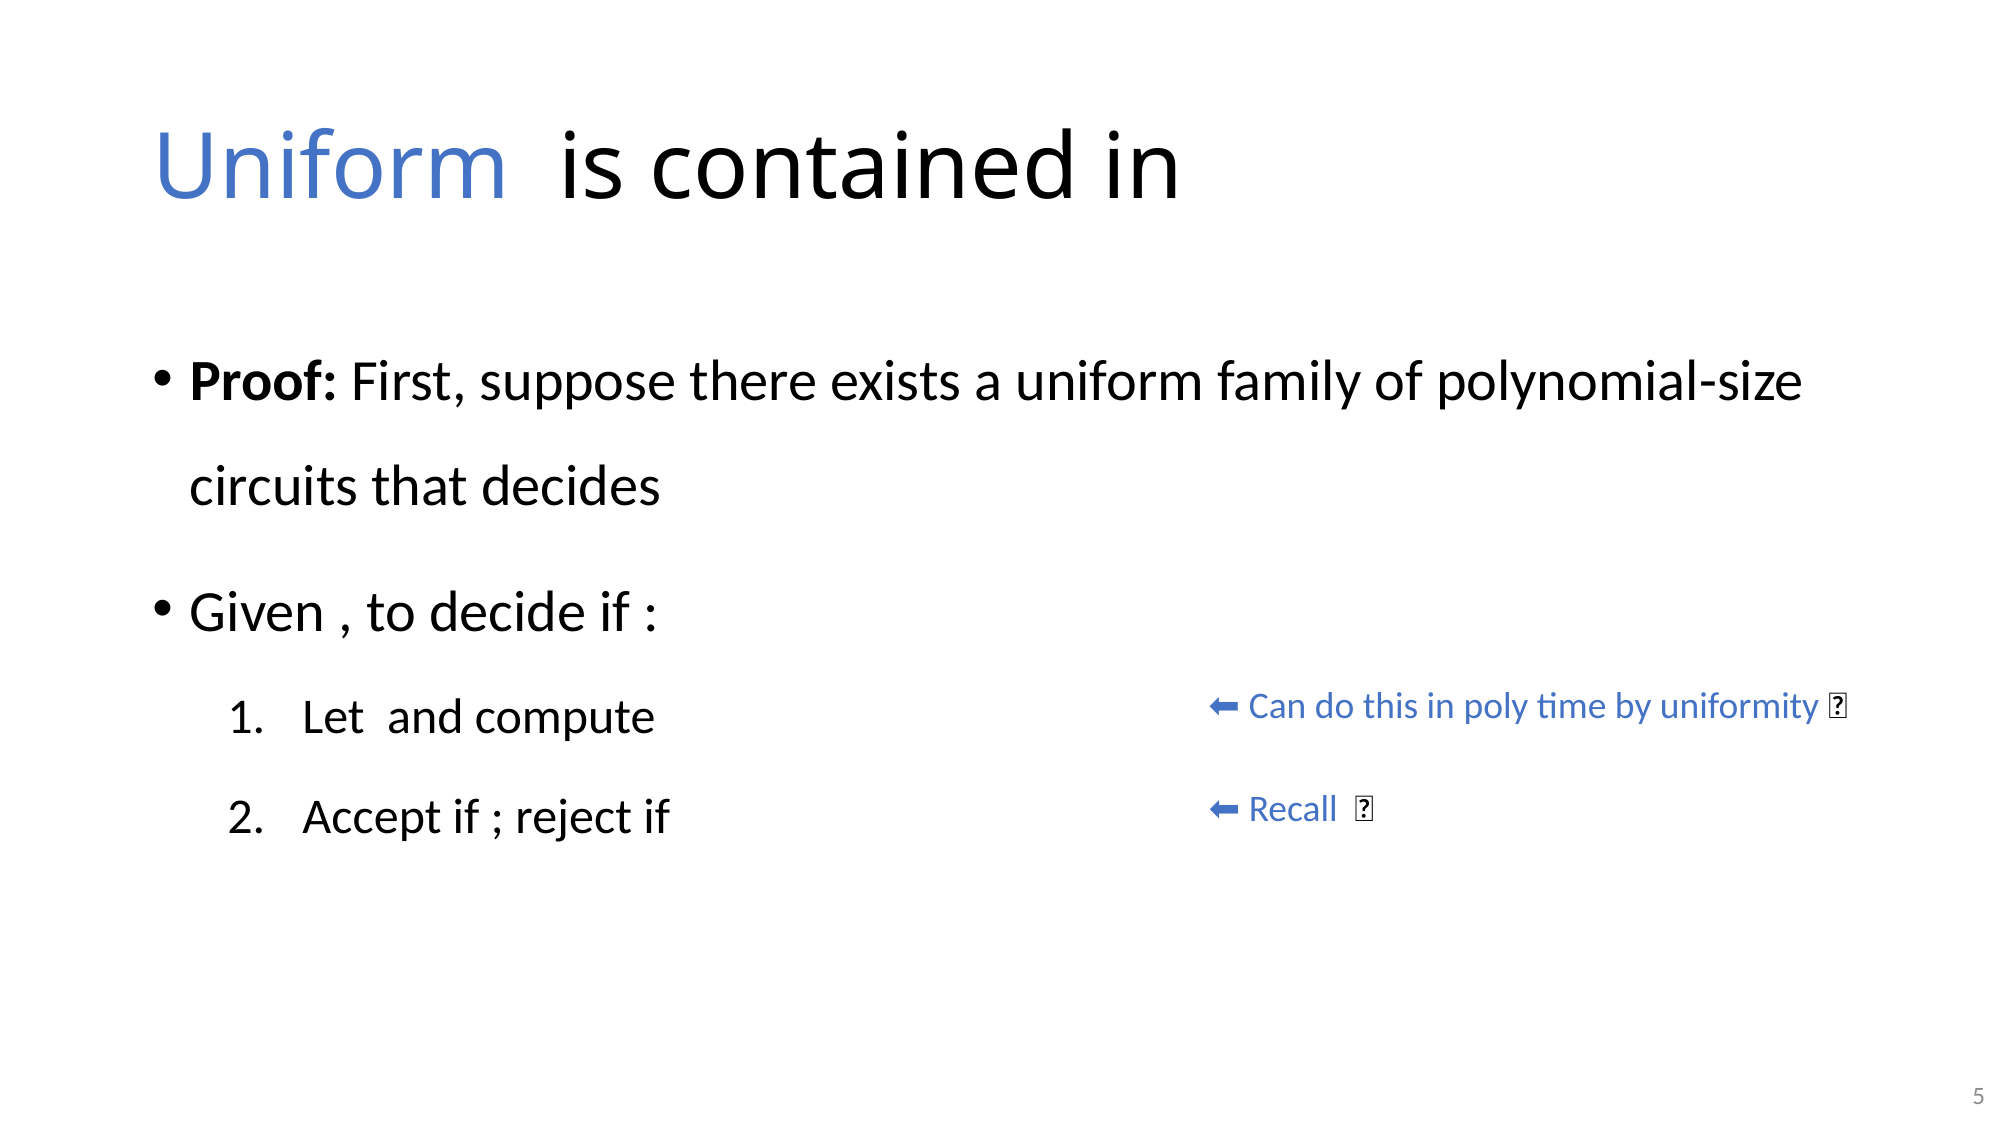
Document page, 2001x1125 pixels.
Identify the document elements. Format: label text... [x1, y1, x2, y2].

slide_number 5 [1550, 1064, 2000, 1125]
text_box ⬅ Can do this in poly time by uniformity 🙂 [1194, 673, 1942, 734]
